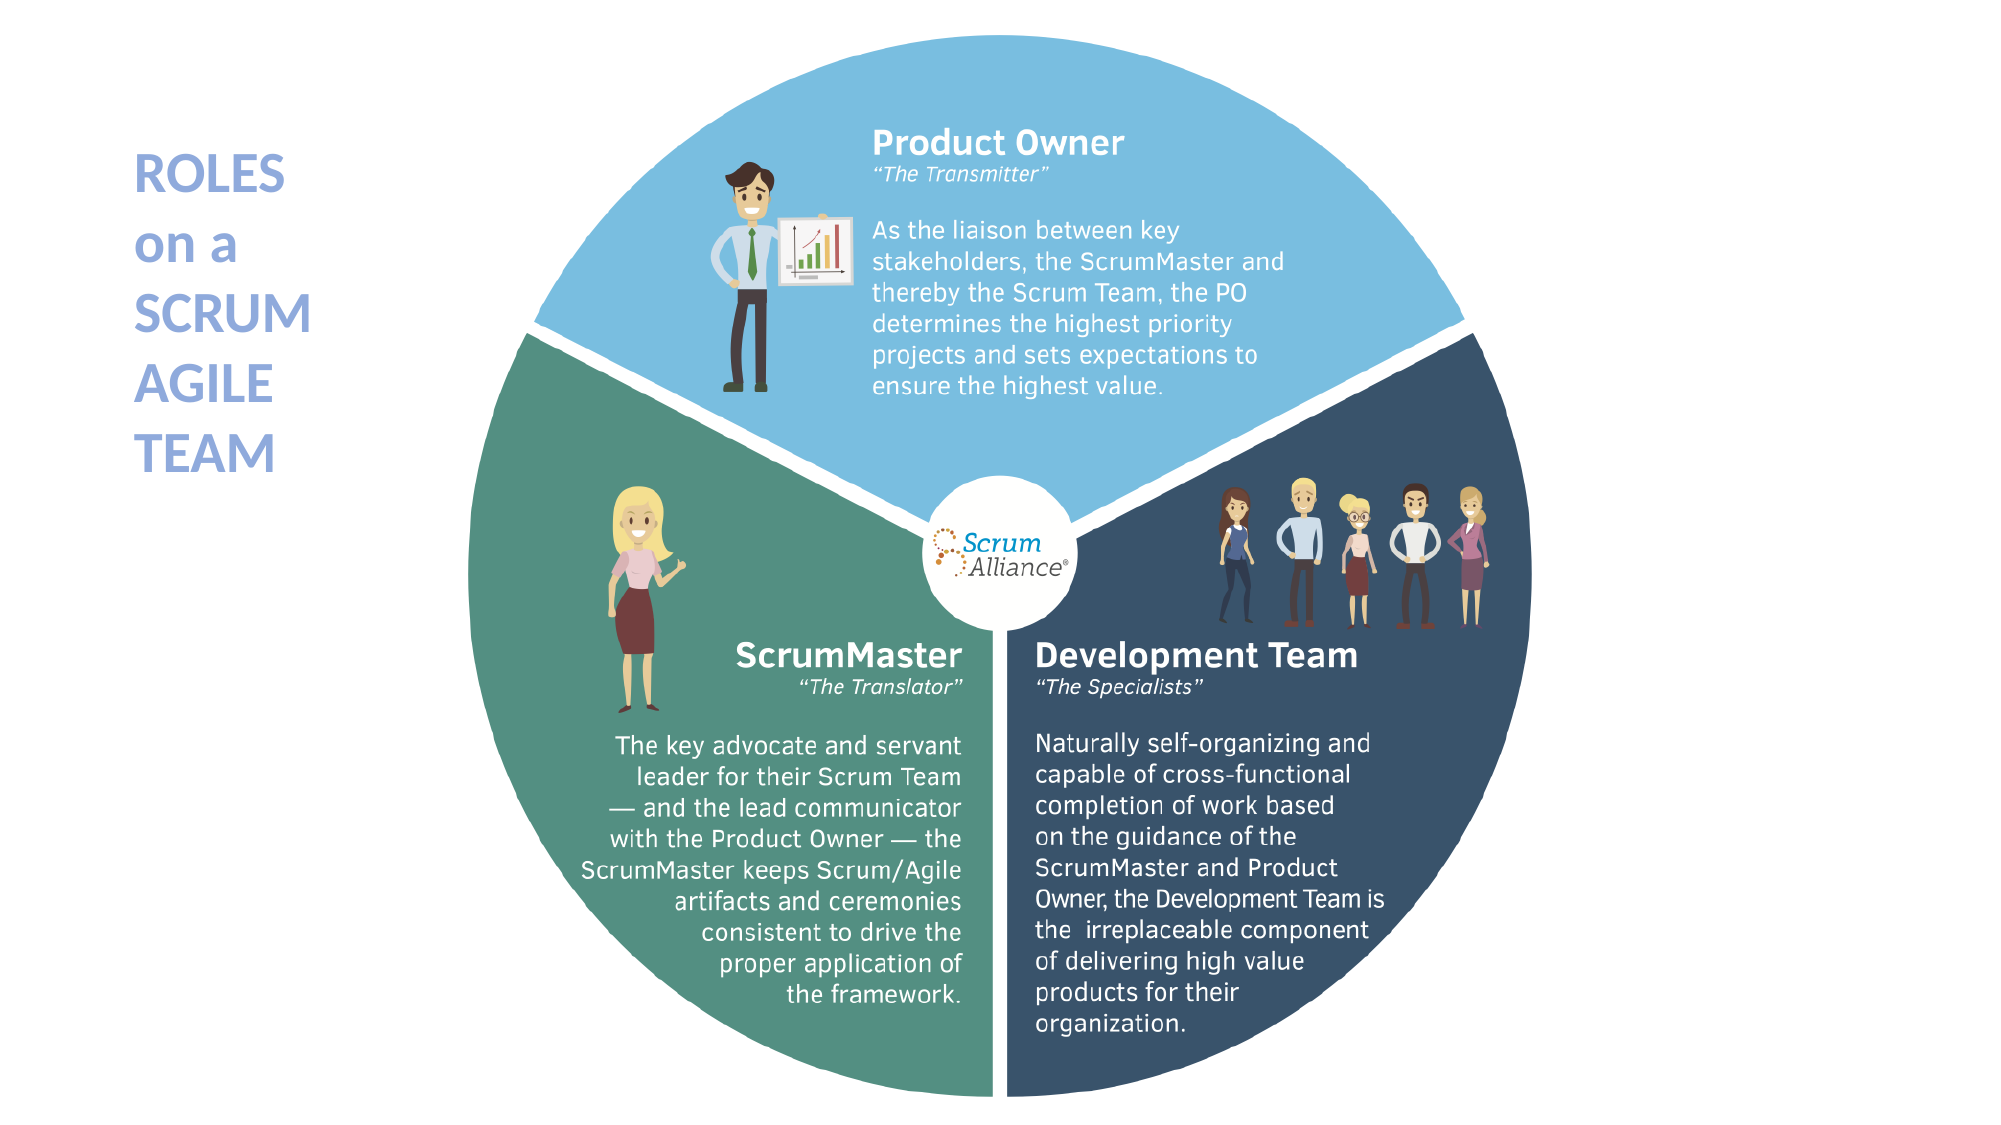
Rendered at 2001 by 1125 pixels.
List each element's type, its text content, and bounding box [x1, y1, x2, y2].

text_box ROLES on a SCRUM AGILE TEAM [119, 126, 401, 492]
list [401, 0, 1599, 1125]
